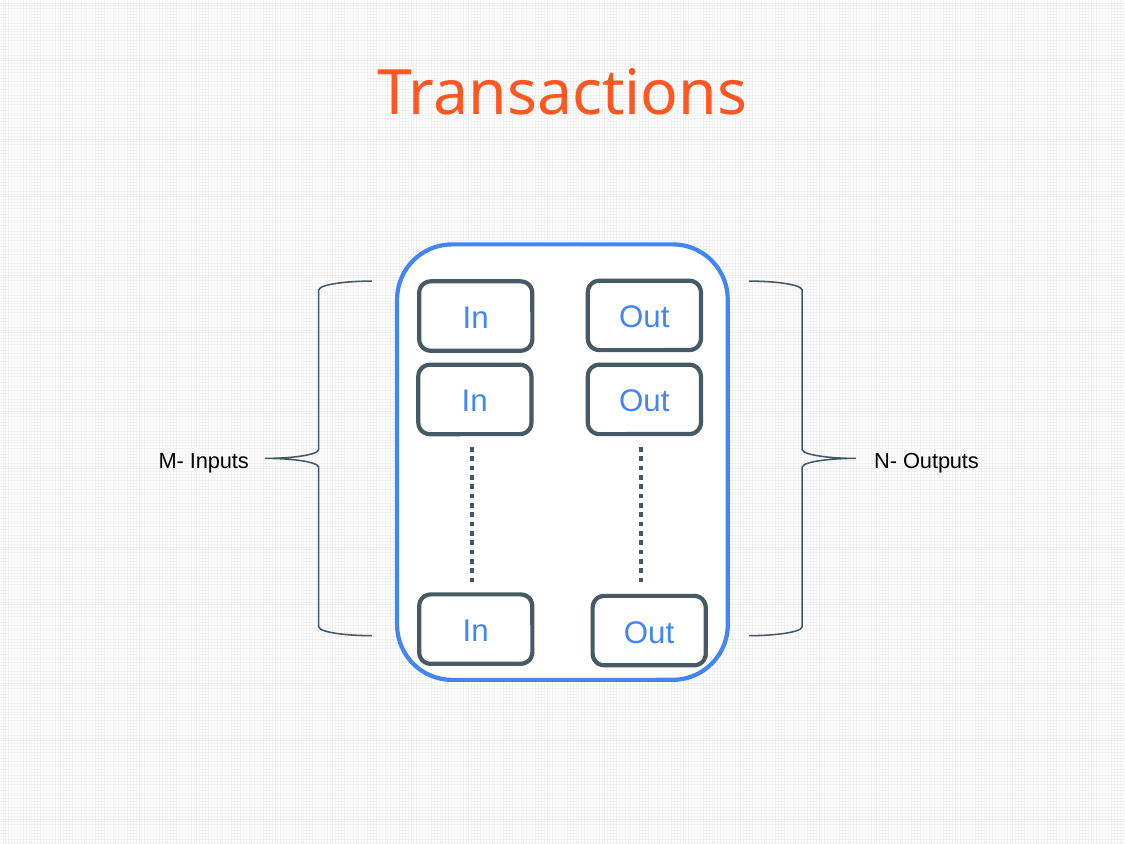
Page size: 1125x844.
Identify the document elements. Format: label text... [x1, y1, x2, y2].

text_box In [417, 592, 535, 666]
text_box N- Outputs [859, 439, 1007, 481]
text_box M- Inputs [144, 439, 275, 481]
title Transactions [38, 37, 1087, 108]
text_box [275, 280, 372, 637]
text_box [748, 280, 857, 637]
text_box [394, 242, 730, 682]
text_box In [417, 279, 535, 353]
text_box Out [585, 278, 704, 353]
text_box In [416, 362, 534, 437]
text_box Out [590, 593, 708, 668]
text_box Out [585, 362, 704, 437]
